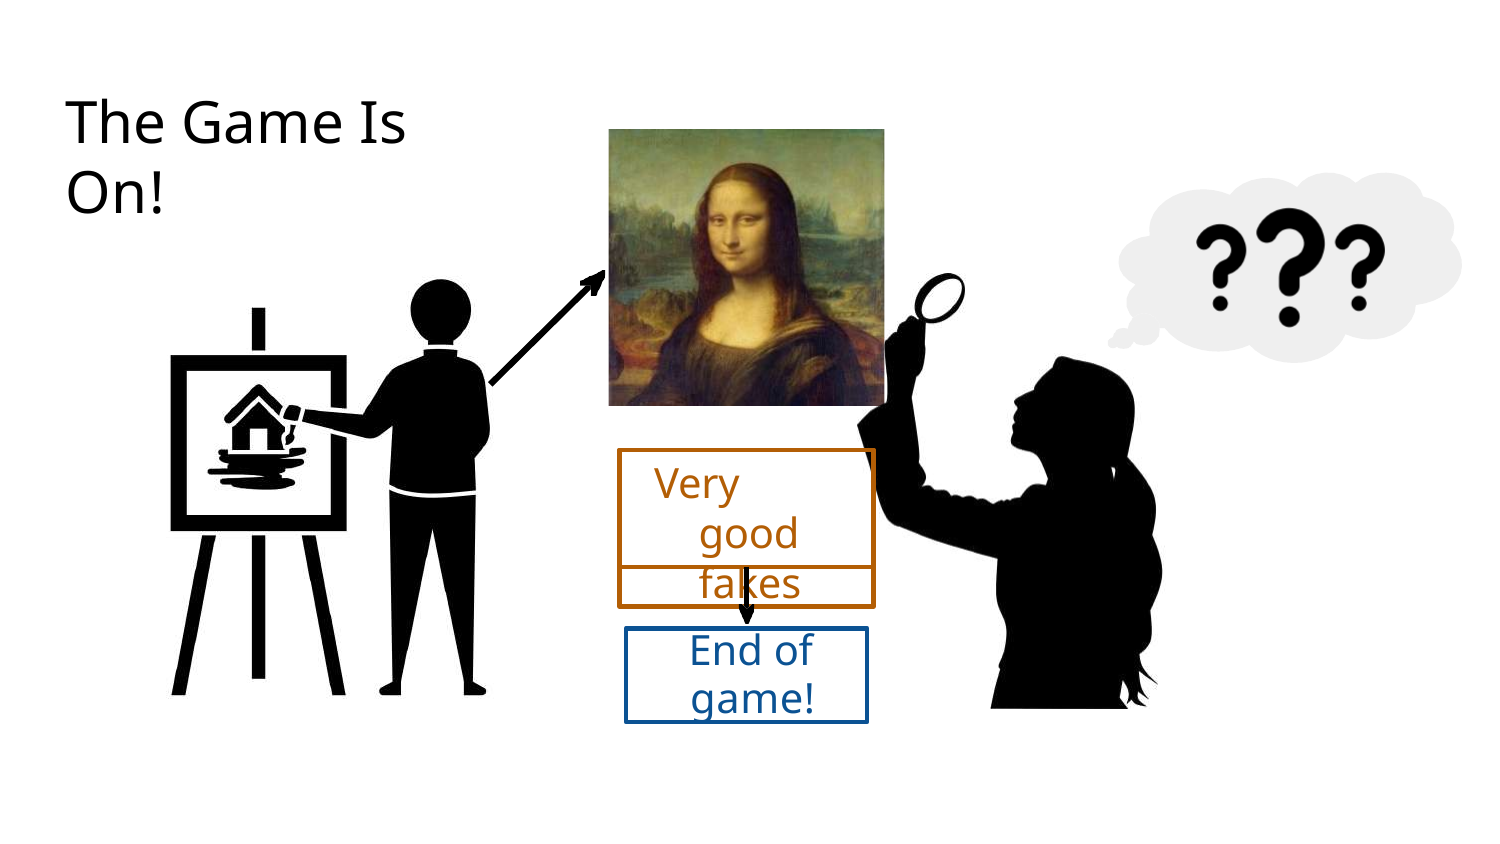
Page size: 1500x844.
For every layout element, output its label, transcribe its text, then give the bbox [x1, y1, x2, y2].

text_box End of game! [626, 718, 867, 723]
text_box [738, 566, 755, 624]
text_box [138, 129, 1463, 710]
title The Game Is On! [63, 82, 492, 226]
